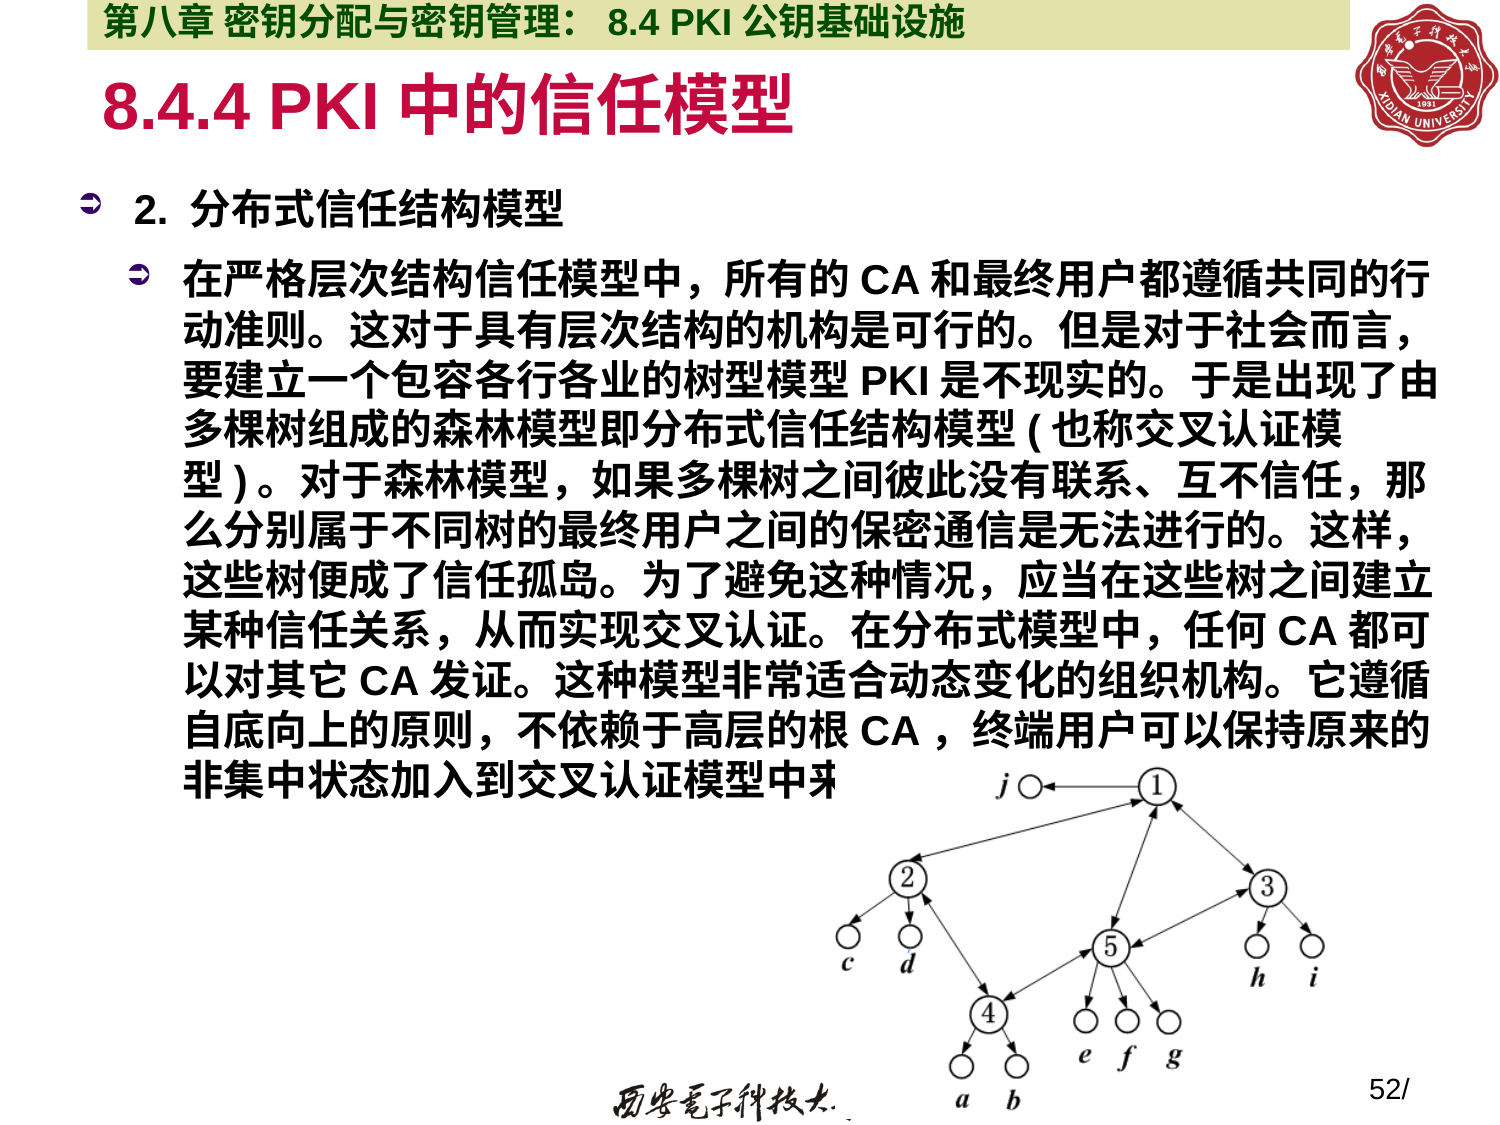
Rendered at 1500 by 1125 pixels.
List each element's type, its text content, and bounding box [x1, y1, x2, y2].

slide_number 52/ [1329, 1062, 1426, 1113]
text_box 第八章 密钥分配与密钥管理：8.4 PKI公钥基础设施 [87, 0, 1350, 50]
title 8.4.4 PKI中的信任模型 [87, 62, 1351, 151]
list 2. 分布式信任结构模型 在严格层次结构信任模型中，所有的CA和最终用户都遵循共同的行动准则。这对于具有层次结构的机构是可行的。但是对于社会而言，要建立一个包容各行各业的树型模型PKI是不现实的。于是出现了由多棵树组成的森林模型即分布式信任结构模型(也称交叉认证模型)。对于森林模型，如果多棵树之间彼此没有联系、互不信任，那么分别属于不同树的最终用户之间的保密通信是无法进行的。这样，这些树便成了信任孤岛。为了避免这种情况，应当在这些树之间建立某种信任关系，从而实现交叉认证。在分布式模型中，任何CA都可以对其它CA发证。这种模型非常适合动态变化的组织机构。它遵循自底向上的原则，不依赖于高层的根CA，终端用户可以保持原来的非集中状态加入到交叉认证模型中来 [62, 174, 1463, 1076]
picture [1350, 0, 1500, 150]
picture [612, 762, 1326, 1125]
